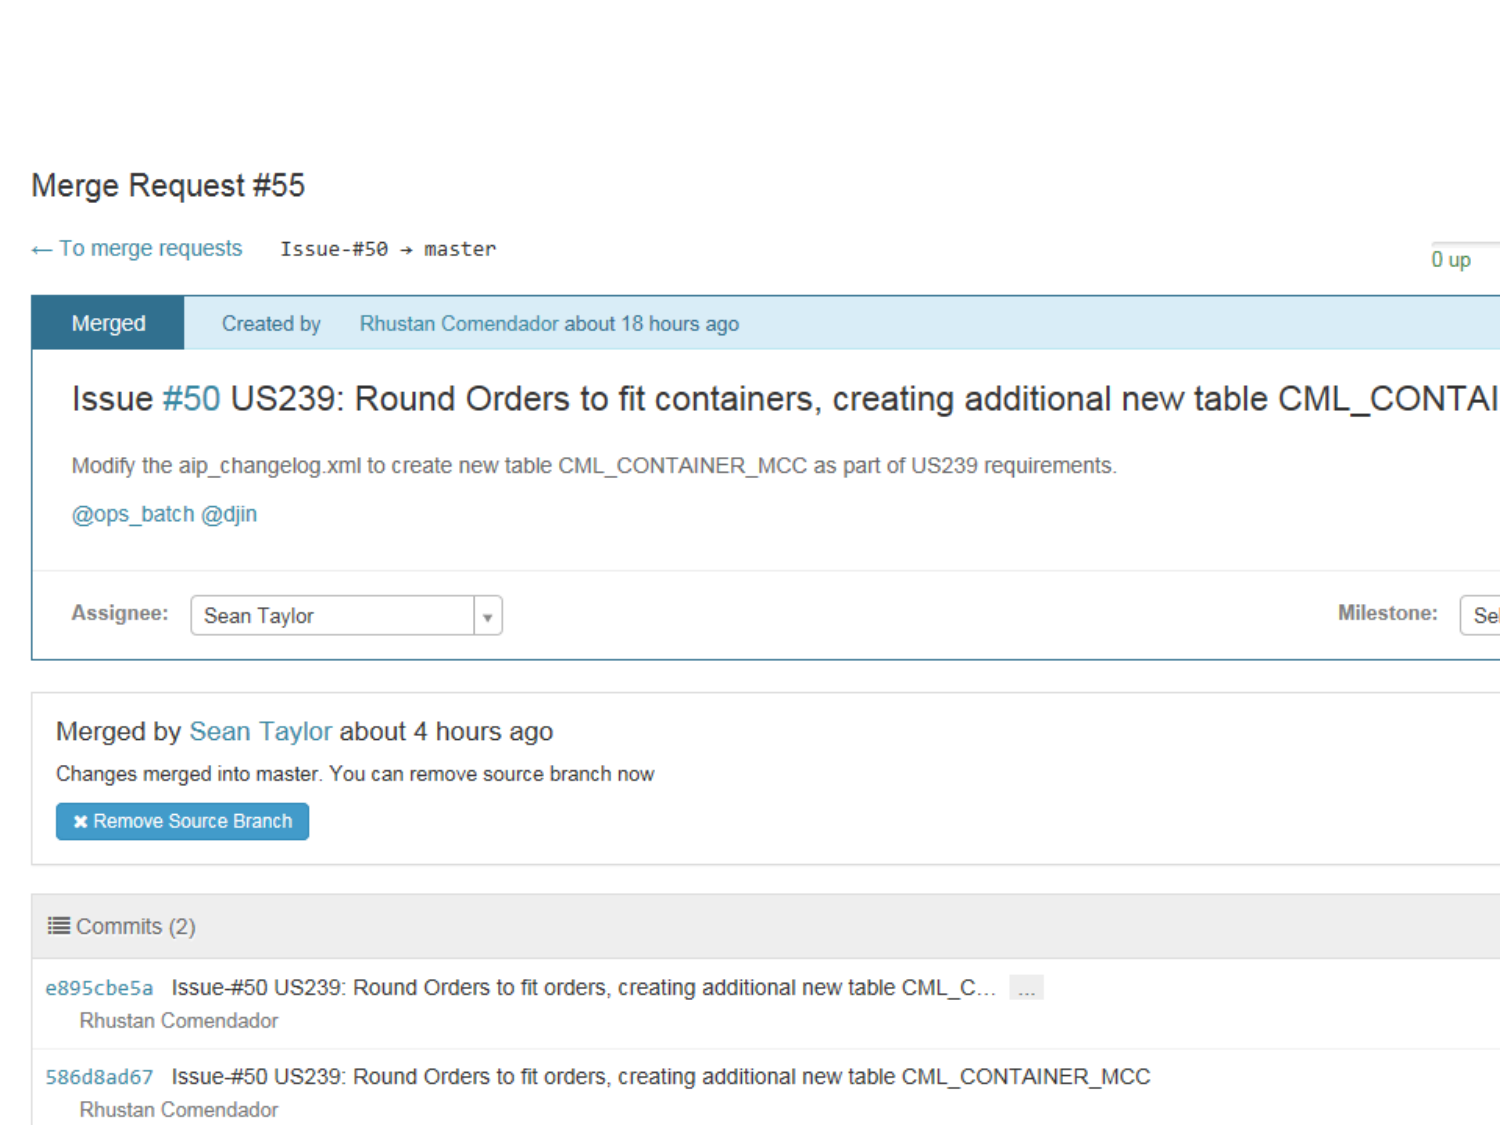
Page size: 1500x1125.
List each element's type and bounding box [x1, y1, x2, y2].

picture [0, 141, 1500, 1125]
